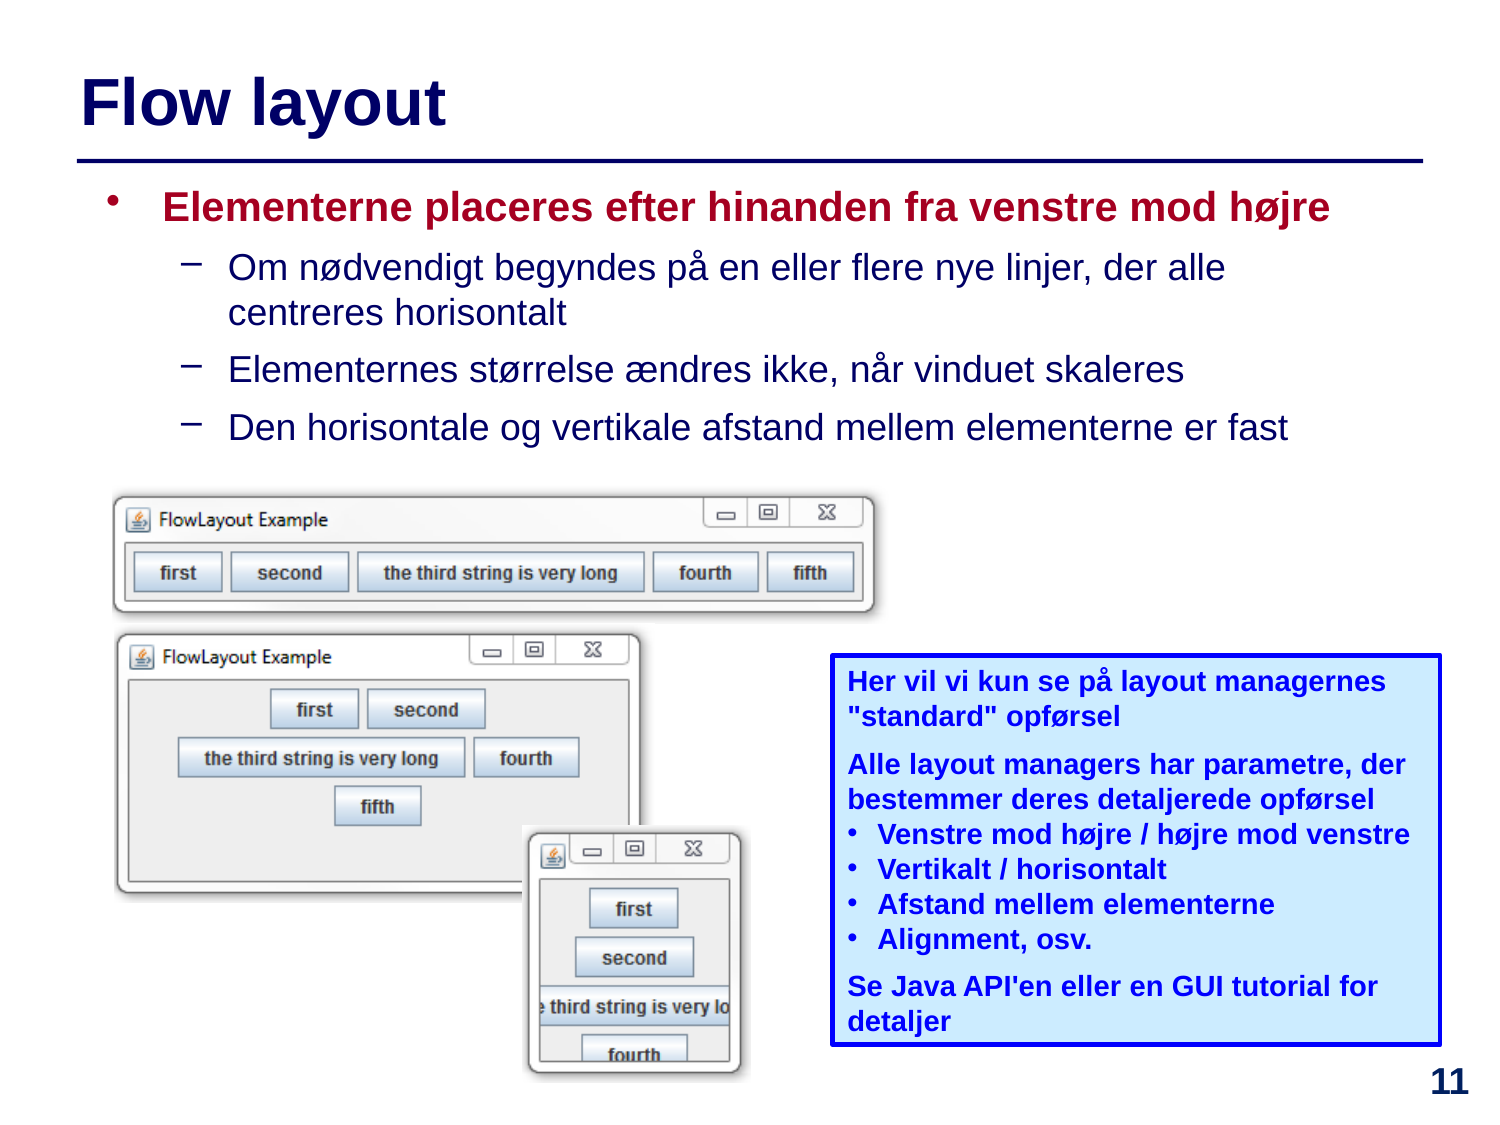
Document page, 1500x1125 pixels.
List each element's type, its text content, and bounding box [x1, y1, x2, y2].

title Flow layout [64, 42, 1489, 155]
text_box Elementerne placeres efter hinanden fra venstre mod højre Om nødvendigt begyndes på en eller flere nye linjer, der alle centreres horisontalt Elementernes størrelse ændres ikke, når vinduet skaleres Den horisontale og vertikale afstand mellem elementerne er fast [90, 172, 1400, 468]
text_box Her vil vi kun se på layout managernes "standard" opførsel Alle layout managers har parametre, der bestemmer deres detaljerede opførsel Venstre mod højre / højre mod venstre Vertikalt / horisontalt Afstand mellem elementerne Alignment, osv. Se Java API'en eller en GUI tutorial for detaljer [832, 655, 1441, 1045]
slide_number 11 [1399, 1050, 1500, 1125]
picture [111, 483, 889, 1083]
